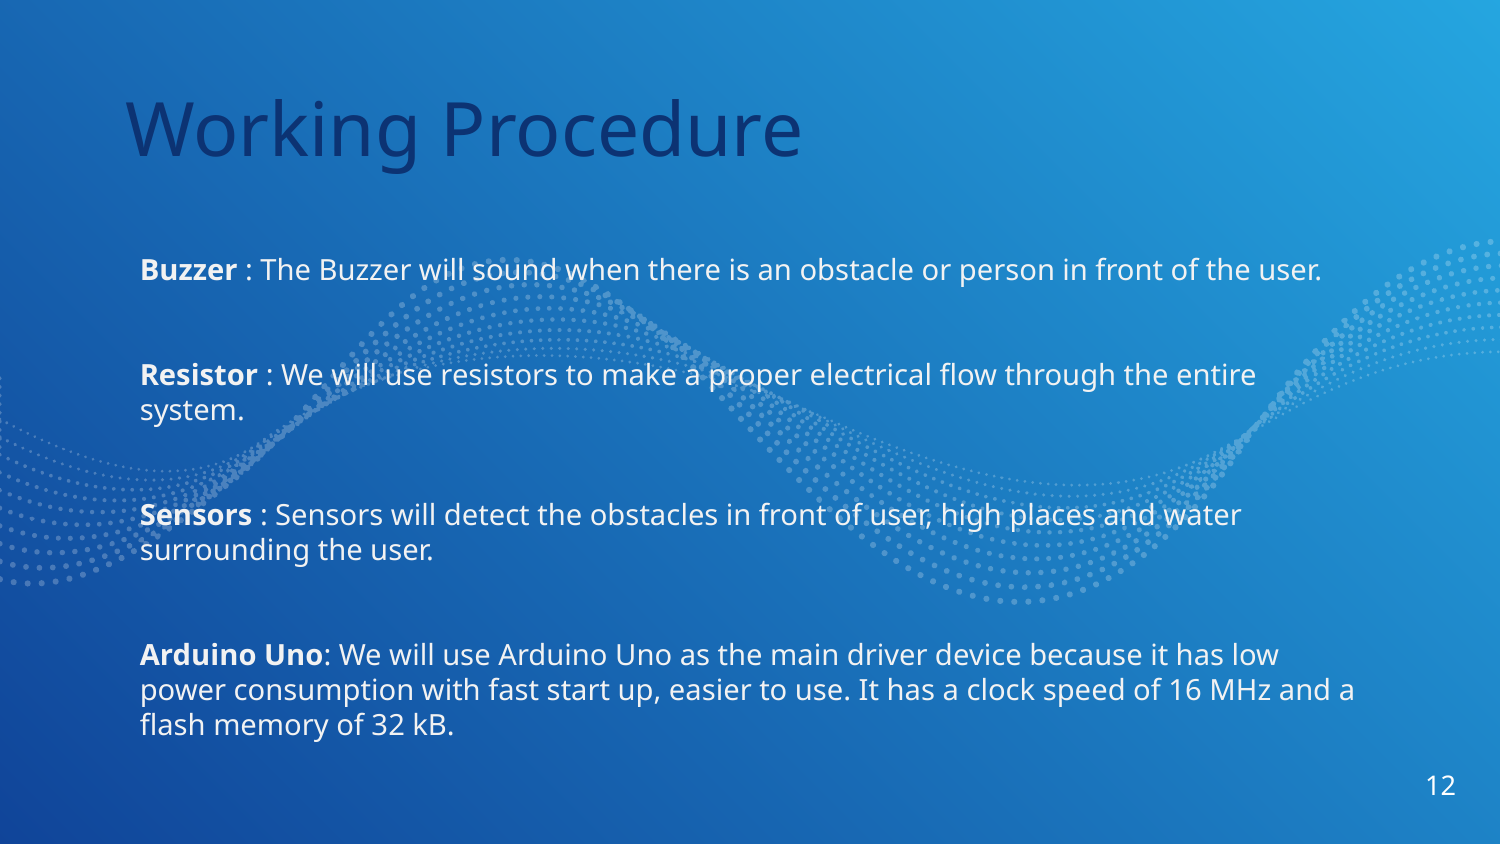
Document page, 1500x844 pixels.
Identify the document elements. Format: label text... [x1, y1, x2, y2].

text_box Buzzer : The Buzzer will sound when there is an obstacle or person in front of the user. Resistor : We will use resistors to make a proper electrical flow through the entire system. Sensors : Sensors will detect the obstacles in front of user, high places and water surrounding the user. Arduino Uno: We will use Arduino Uno as the main driver device because it has low power consumption with fast start up, easier to use. It has a clock speed of 16 MHz and a flash memory of 32 kB. [125, 209, 1375, 749]
slide_number 12 [1425, 754, 1457, 819]
text_box [74, 196, 1425, 835]
title Working Procedure [125, 71, 892, 173]
